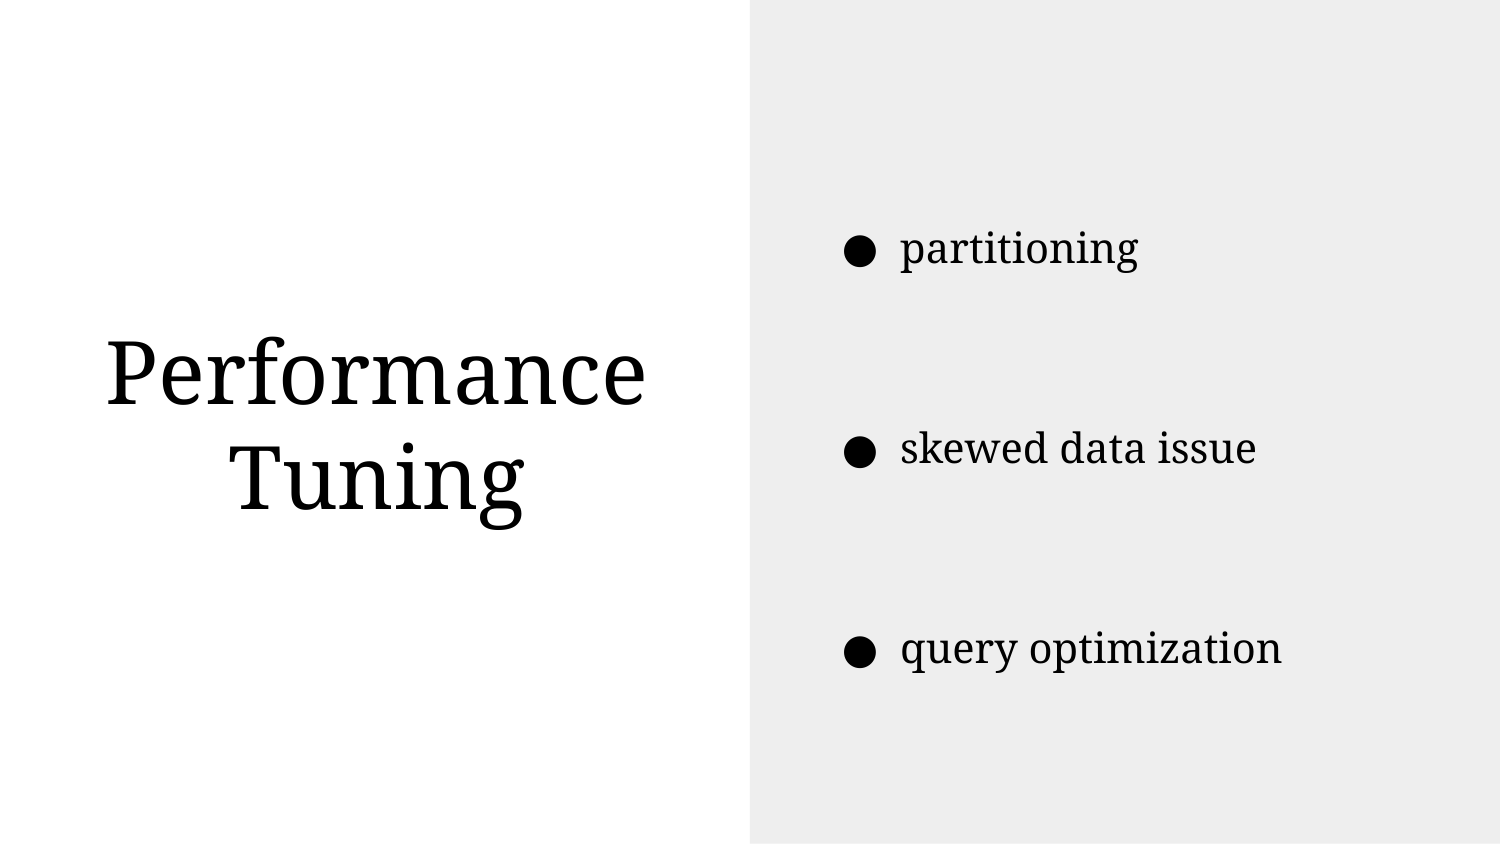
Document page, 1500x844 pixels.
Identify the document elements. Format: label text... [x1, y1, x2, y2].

list partitioning skewed data issue query optimization [810, 118, 1455, 725]
title Performance Tuning [45, 298, 710, 546]
